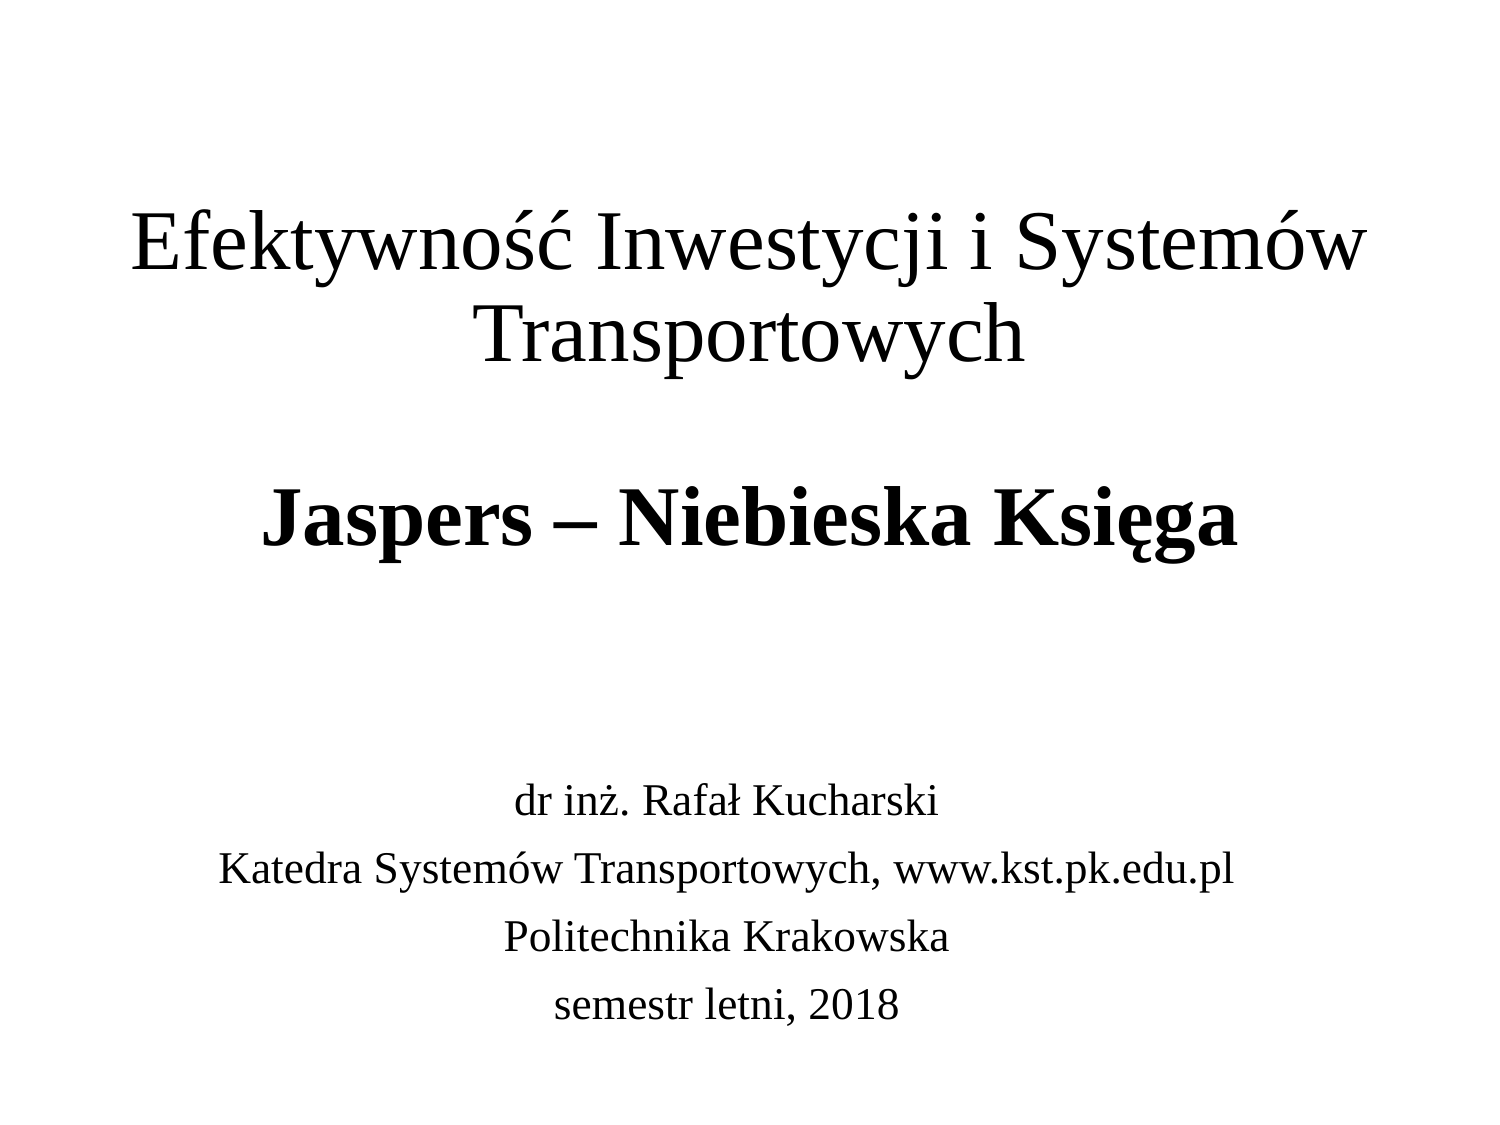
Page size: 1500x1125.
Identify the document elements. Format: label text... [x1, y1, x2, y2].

subtitle dr inż. Rafał Kucharski Katedra Systemów Transportowych, www.kst.pk.edu.pl Politechnika Krakowska semestr letni, 2018 [164, 768, 1290, 1040]
title Efektywność Inwestycji i Systemów Transportowych Jaspers – Niebieska Księga [112, 184, 1388, 576]
